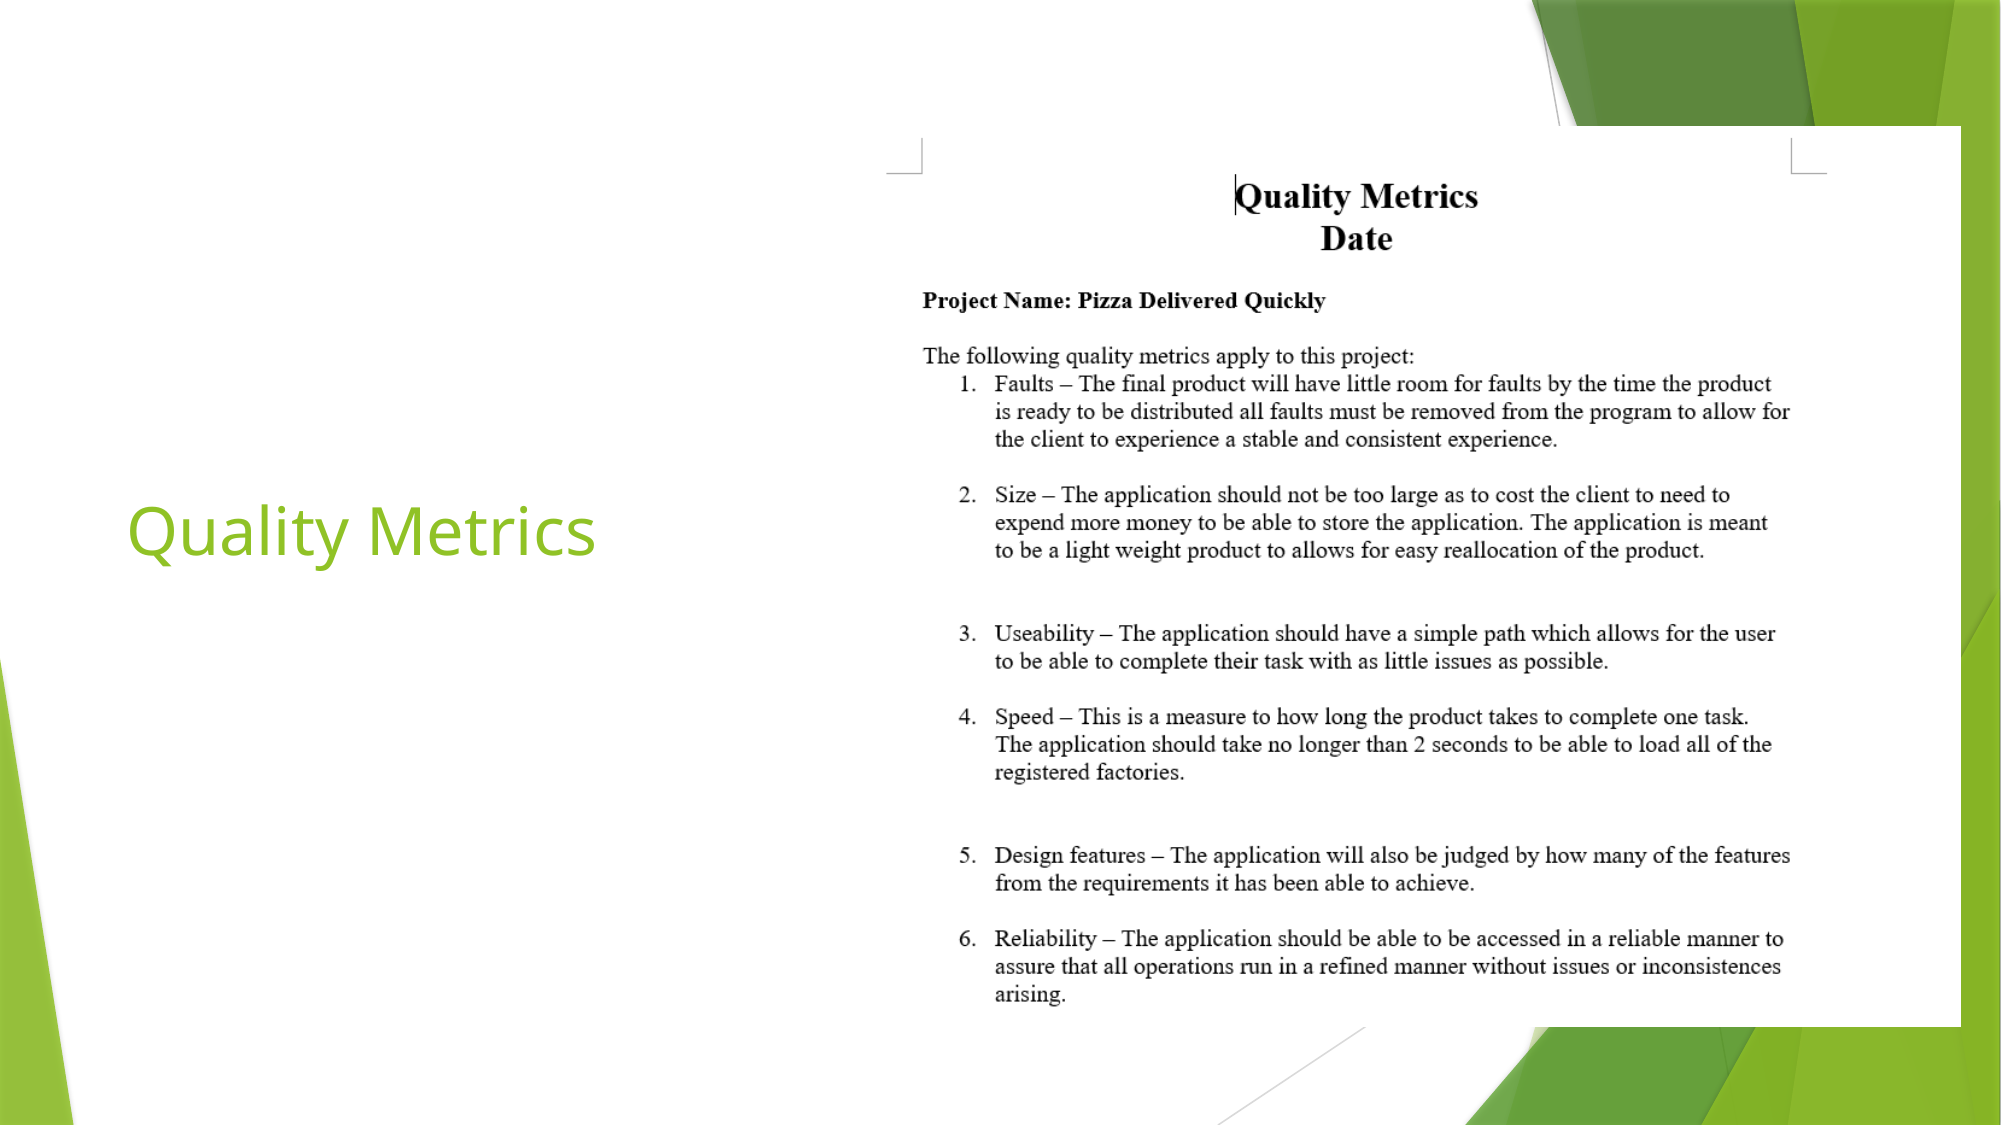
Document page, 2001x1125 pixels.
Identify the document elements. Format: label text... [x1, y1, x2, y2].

title Quality Metrics [111, 366, 738, 577]
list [742, 125, 1961, 1027]
